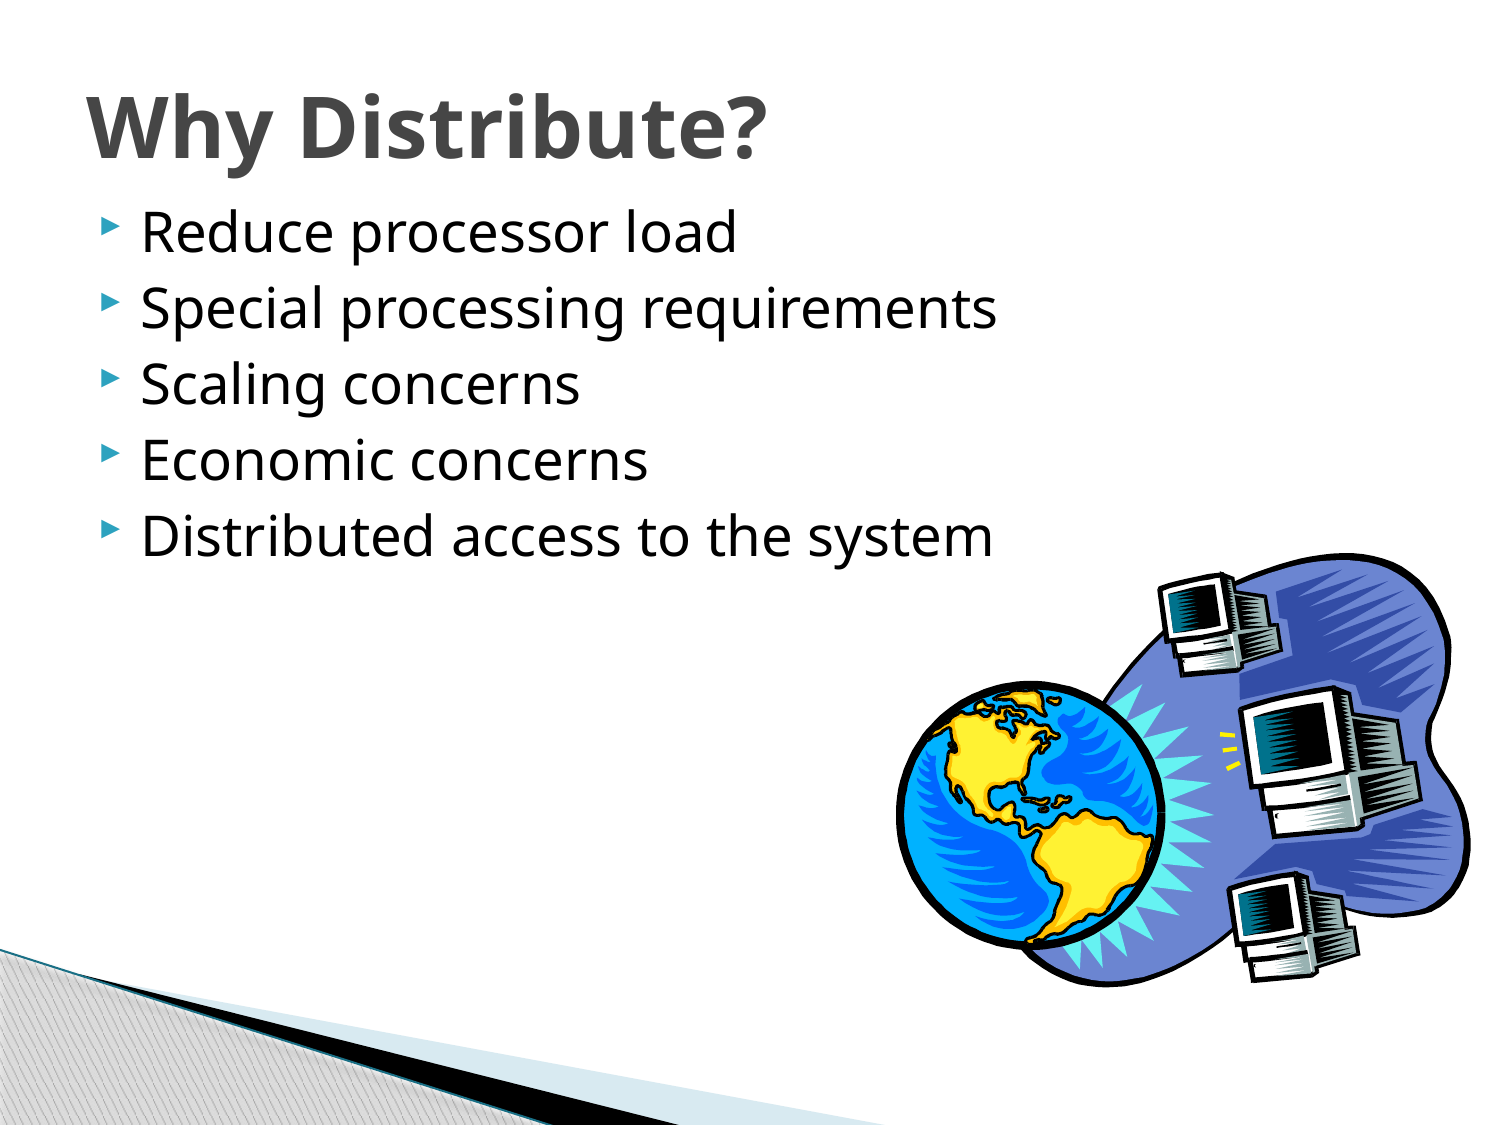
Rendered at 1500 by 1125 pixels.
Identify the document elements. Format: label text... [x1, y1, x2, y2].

text_box [1223, 573, 1235, 579]
text_box [1277, 623, 1283, 650]
text_box [1238, 685, 1334, 711]
text_box [1177, 659, 1185, 678]
text_box [1249, 949, 1308, 963]
text_box [1306, 783, 1342, 792]
text_box [1271, 935, 1307, 952]
text_box [1203, 639, 1228, 645]
text_box [1331, 685, 1347, 773]
text_box [1219, 578, 1230, 632]
text_box [1274, 953, 1312, 977]
text_box [1312, 931, 1354, 964]
text_box [1226, 871, 1296, 891]
text_box [1163, 578, 1228, 638]
text_box [1253, 770, 1348, 790]
text_box [1234, 595, 1270, 630]
text_box [1117, 631, 1163, 680]
text_box [1265, 594, 1272, 627]
title Why Distribute? [72, 30, 1423, 218]
text_box [1315, 954, 1361, 969]
text_box [1335, 688, 1358, 773]
text_box [1236, 667, 1245, 673]
text_box [1361, 800, 1424, 821]
text_box [1252, 974, 1313, 984]
text_box [1226, 888, 1240, 948]
text_box [1297, 873, 1309, 878]
text_box [1406, 760, 1415, 767]
text_box [1235, 553, 1471, 918]
text_box [1233, 809, 1454, 902]
text_box [1343, 695, 1419, 827]
text_box [1239, 569, 1435, 713]
text_box [1171, 643, 1178, 659]
text_box [1273, 827, 1357, 839]
text_box [1336, 687, 1352, 695]
text_box [1171, 755, 1203, 774]
text_box [1168, 584, 1221, 633]
text_box [1239, 884, 1295, 936]
text_box [1238, 932, 1302, 947]
list Reduce processor load Special processing requirements Scaling concerns Economic concerns Distributed access to the system [65, 189, 1056, 1017]
text_box [1231, 578, 1237, 593]
text_box [1355, 712, 1398, 724]
text_box [1273, 806, 1333, 833]
text_box [1352, 718, 1404, 771]
text_box [1171, 844, 1205, 868]
text_box [1305, 878, 1312, 894]
text_box [1171, 726, 1189, 744]
text_box [1179, 646, 1234, 659]
text_box [1244, 692, 1344, 784]
text_box [1253, 702, 1333, 775]
text_box [1171, 907, 1180, 916]
text_box [1414, 760, 1423, 800]
text_box [1168, 590, 1200, 634]
text_box [1202, 649, 1237, 671]
text_box [1074, 962, 1081, 970]
text_box [1232, 604, 1280, 668]
text_box [1233, 878, 1302, 941]
text_box [1254, 960, 1294, 977]
text_box [1184, 656, 1217, 671]
text_box [1034, 929, 1232, 988]
text_box [1157, 588, 1170, 644]
text_box [1354, 925, 1361, 954]
text_box [1229, 584, 1268, 626]
text_box [1311, 890, 1342, 901]
text_box [1311, 972, 1320, 978]
text_box [1293, 877, 1305, 935]
text_box [1341, 895, 1349, 929]
text_box [1267, 811, 1277, 840]
text_box [1357, 767, 1415, 814]
text_box [1306, 922, 1357, 973]
text_box [1269, 795, 1351, 811]
text_box [1171, 778, 1215, 843]
text_box [1276, 941, 1302, 948]
text_box [1264, 782, 1332, 805]
text_box [1177, 639, 1221, 653]
text_box [1182, 668, 1238, 678]
text_box [1237, 709, 1255, 790]
text_box [1240, 649, 1284, 665]
text_box [1296, 874, 1313, 935]
text_box [1247, 943, 1293, 957]
text_box [1346, 775, 1356, 825]
text_box [1258, 789, 1267, 811]
text_box [1157, 572, 1223, 591]
text_box [1204, 634, 1232, 648]
text_box [1348, 693, 1355, 716]
text_box [1241, 947, 1249, 964]
text_box [1223, 575, 1239, 633]
text_box [1237, 590, 1265, 600]
text_box [1046, 560, 1464, 982]
text_box [1253, 711, 1300, 775]
text_box [1237, 628, 1277, 660]
text_box [1308, 895, 1346, 934]
text_box [1304, 799, 1356, 831]
text_box [1168, 629, 1232, 644]
text_box [1225, 760, 1241, 772]
text_box [1171, 872, 1193, 892]
text_box [1247, 963, 1256, 984]
text_box [1300, 774, 1349, 800]
text_box [1396, 718, 1407, 765]
text_box [1303, 879, 1345, 928]
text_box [895, 680, 1166, 951]
text_box [1222, 746, 1238, 753]
text_box [1219, 732, 1236, 738]
text_box [1238, 890, 1272, 936]
text_box [1355, 825, 1366, 832]
